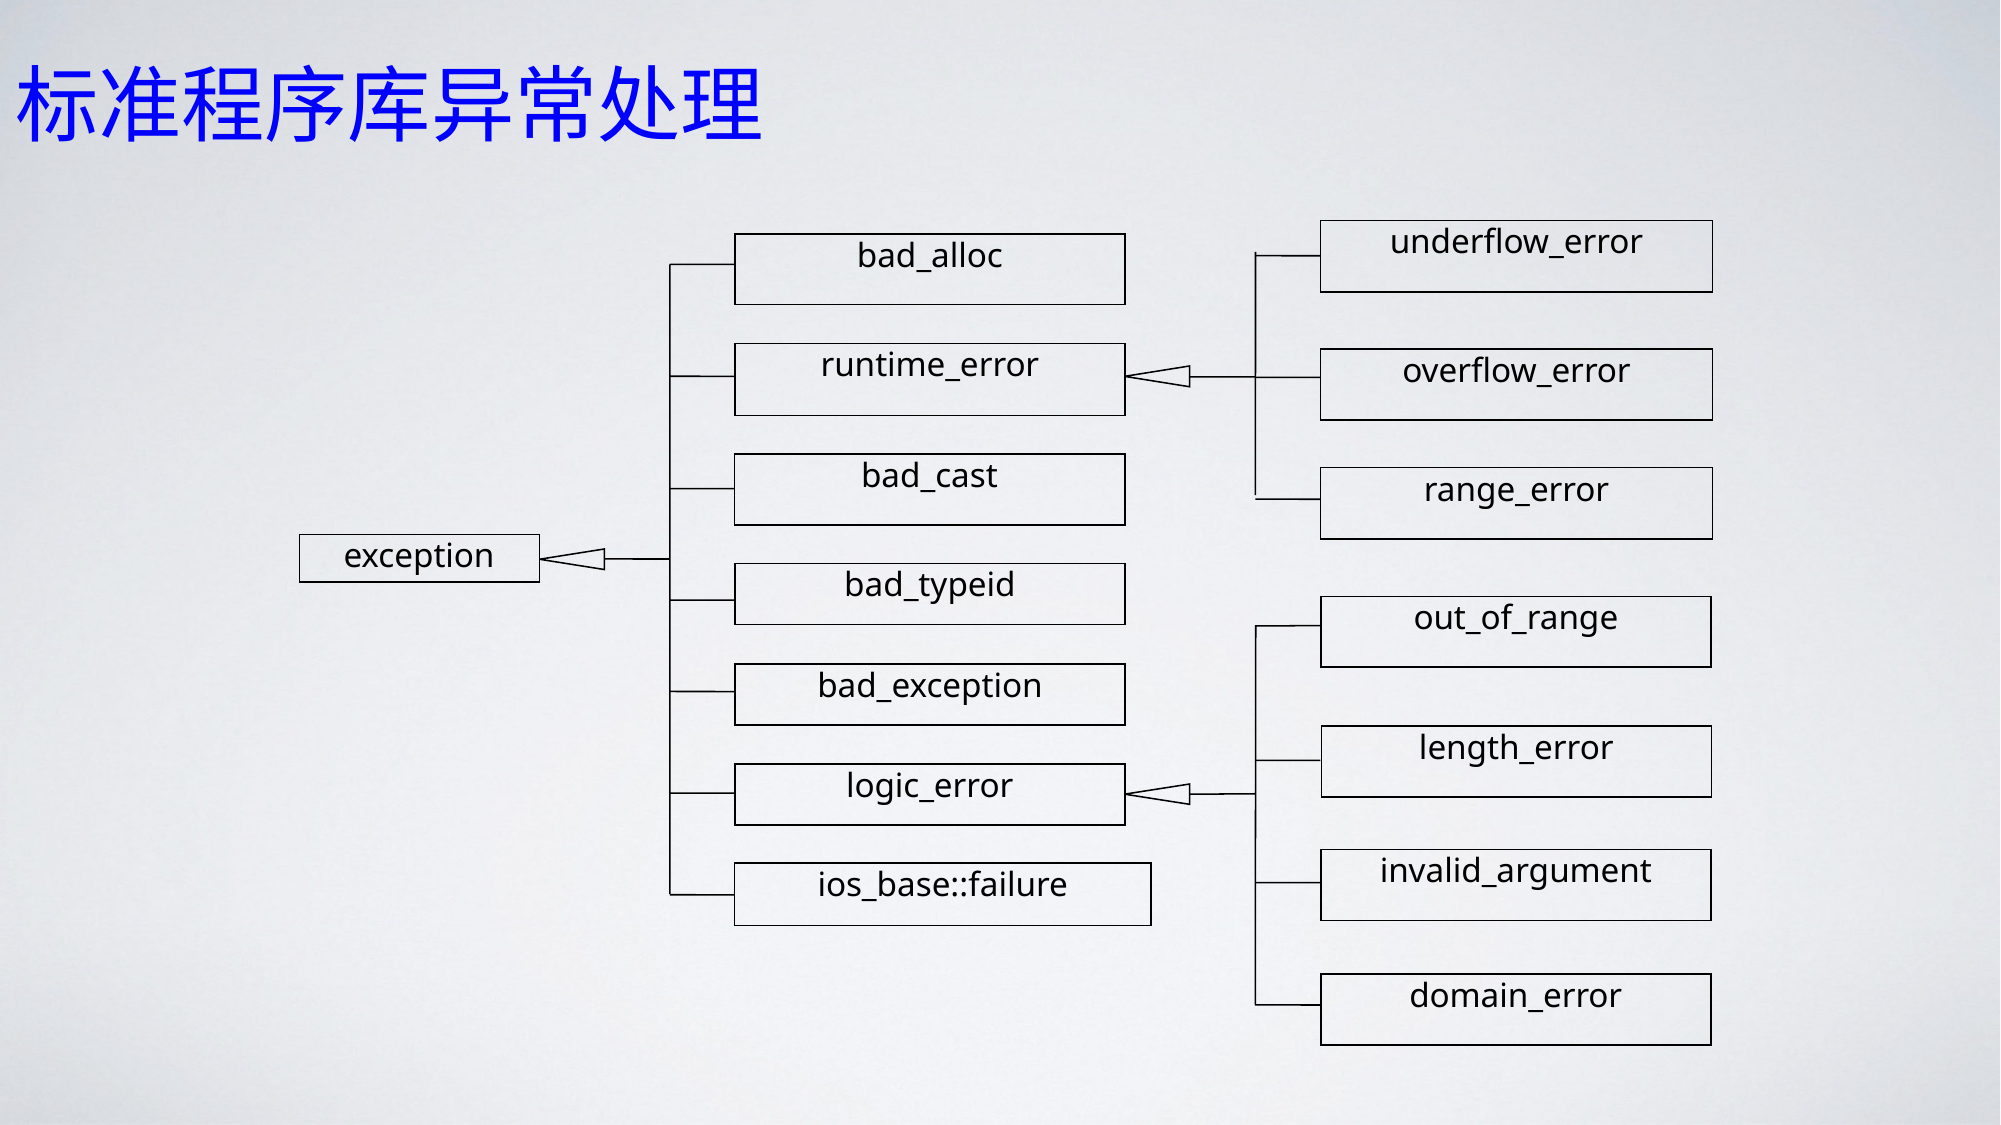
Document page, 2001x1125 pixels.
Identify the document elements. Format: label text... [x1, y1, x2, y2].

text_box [279, 184, 1737, 1083]
title 标准程序库异常处理 [0, 0, 1725, 218]
picture [0, 0, 2001, 1125]
